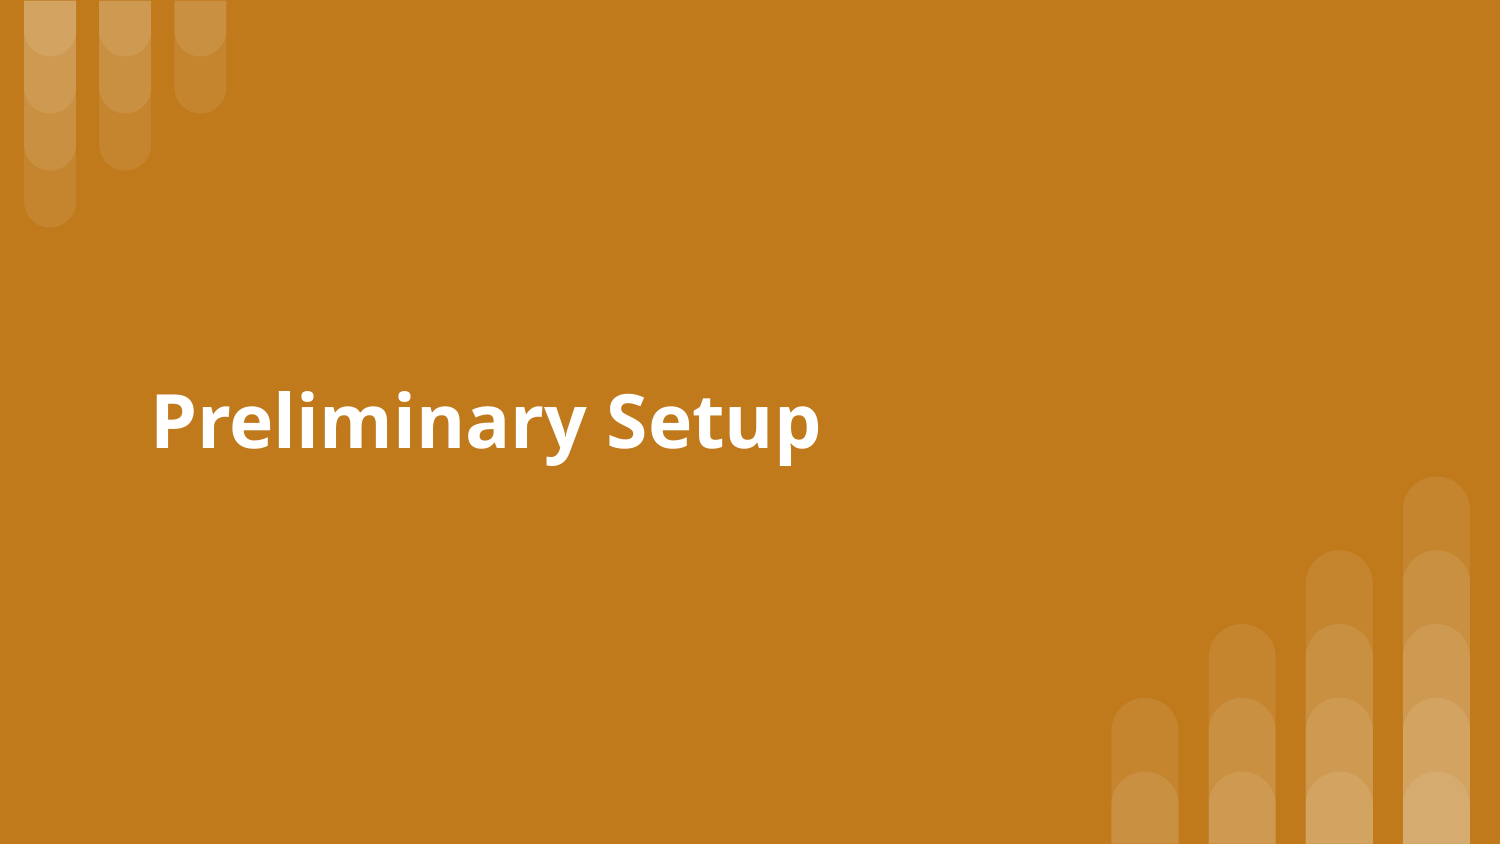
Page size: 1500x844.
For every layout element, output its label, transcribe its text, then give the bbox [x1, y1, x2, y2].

title Preliminary Setup [135, 264, 1097, 572]
